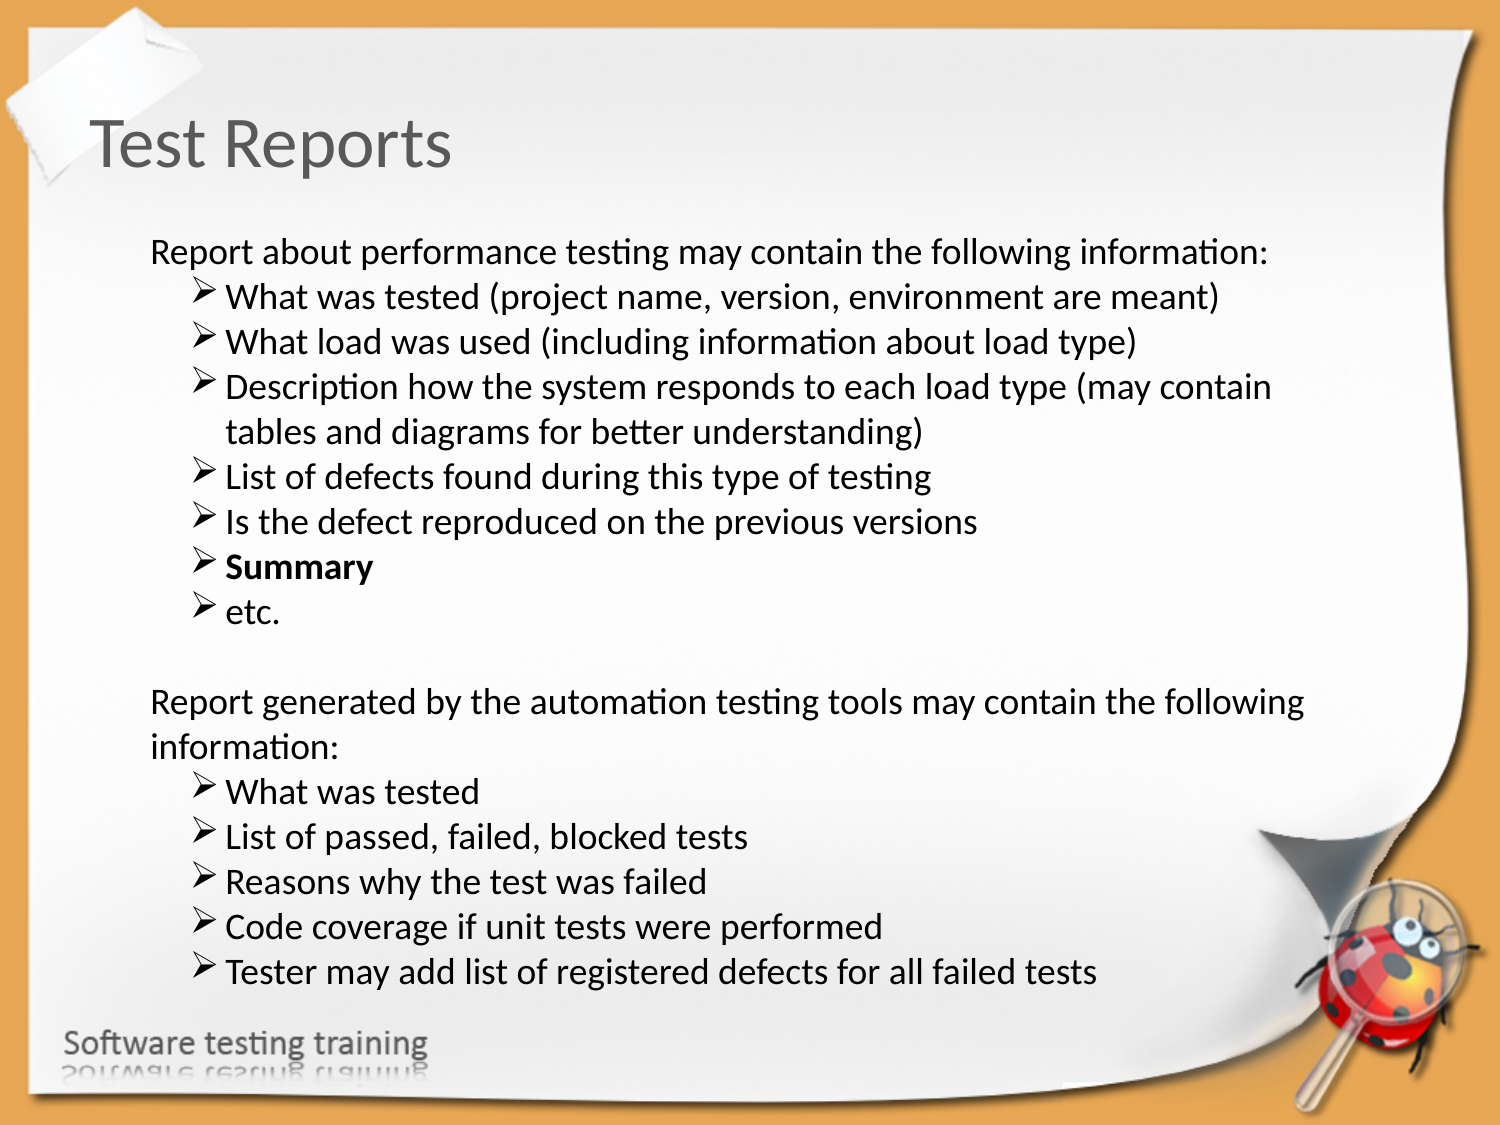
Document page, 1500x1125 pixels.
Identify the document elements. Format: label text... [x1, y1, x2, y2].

text_box Test Reports [75, 87, 1388, 190]
picture [0, 0, 1500, 1125]
text_box Report about performance testing may contain the following information: What was tested (project name, version, environment are meant) What load was used (including information about load type) Description how the system responds to each load type (may contain tables and diagrams for better understanding) List of defects found during this type of testing Is the defect reproduced on the previous versions Summary etc. Report generated by the automation testing tools may contain the following information: What was tested List of passed, failed, blocked tests Reasons why the test was failed Code coverage if unit tests were performed Tester may add list of registered defects for all failed tests [135, 219, 1329, 1000]
